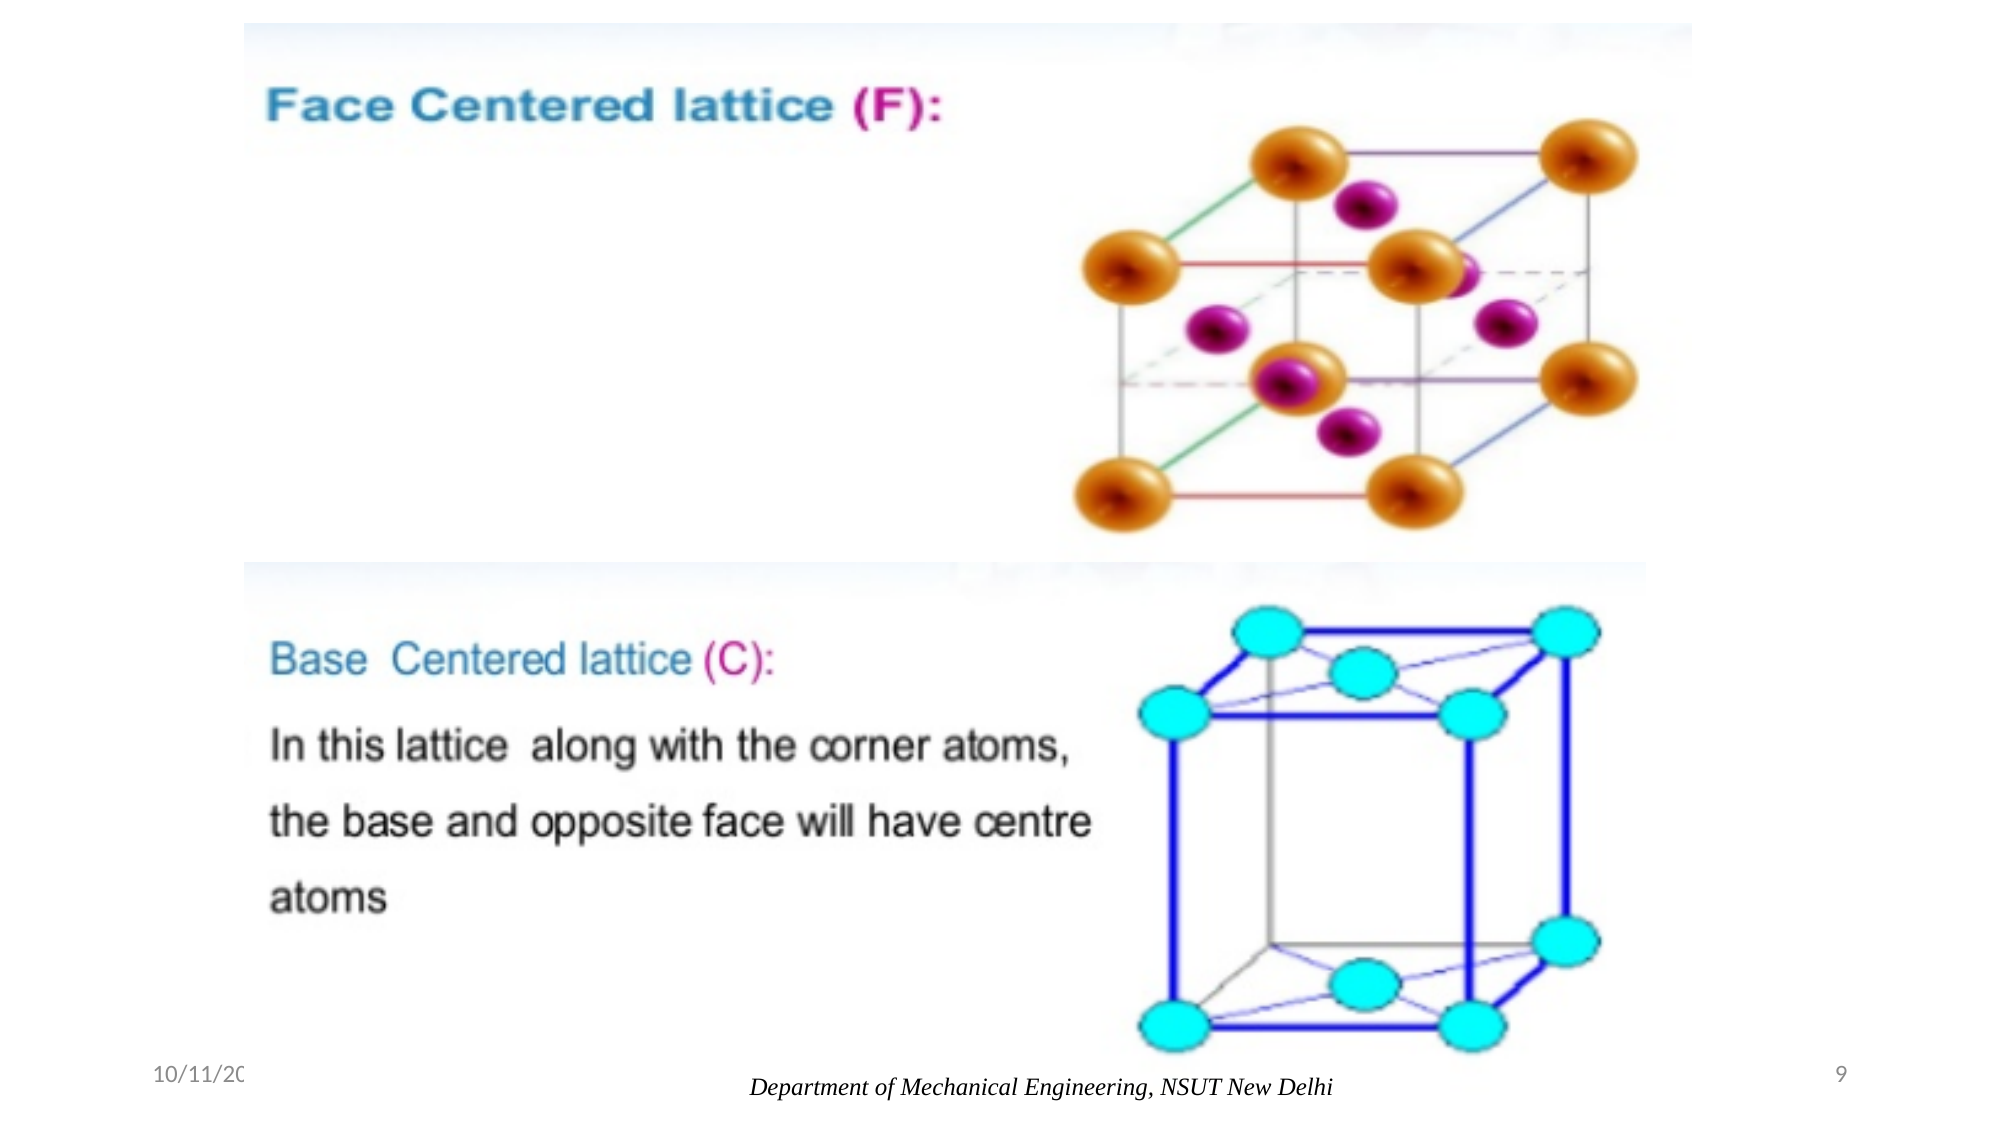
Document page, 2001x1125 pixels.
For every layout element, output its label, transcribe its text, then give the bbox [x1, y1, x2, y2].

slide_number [137, 1042, 244, 1103]
picture [244, 23, 1692, 1125]
slide_number 9 [1646, 1042, 1863, 1103]
